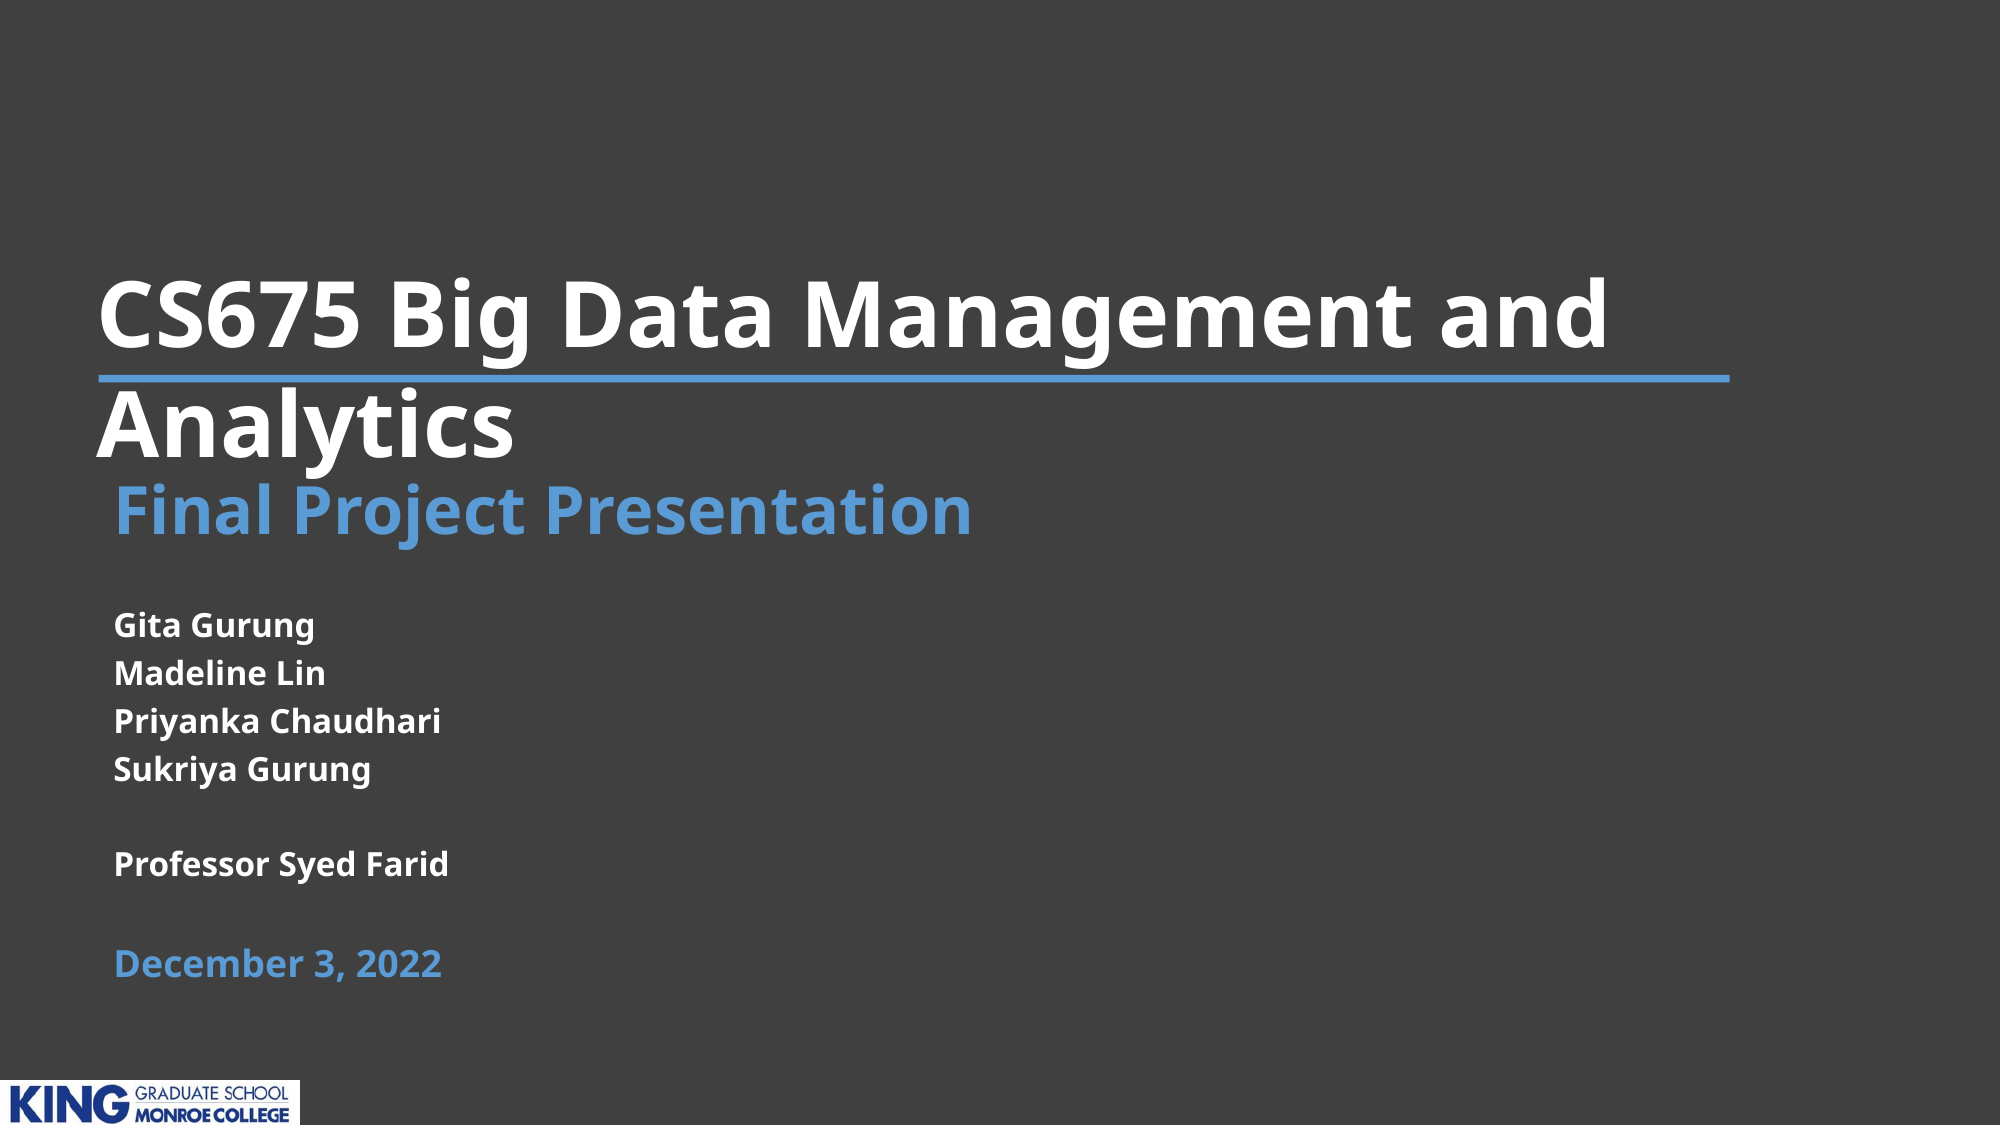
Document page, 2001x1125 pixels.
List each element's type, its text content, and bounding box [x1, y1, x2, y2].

picture [0, 1080, 300, 1125]
text_box CS675 Big Data Management and Analytics [82, 248, 1950, 484]
text_box Final Project Presentation Gita Gurung Madeline Lin Priyanka Chaudhari Sukriya Gurung Professor Syed Farid December 3, 2022 [98, 410, 1433, 1053]
